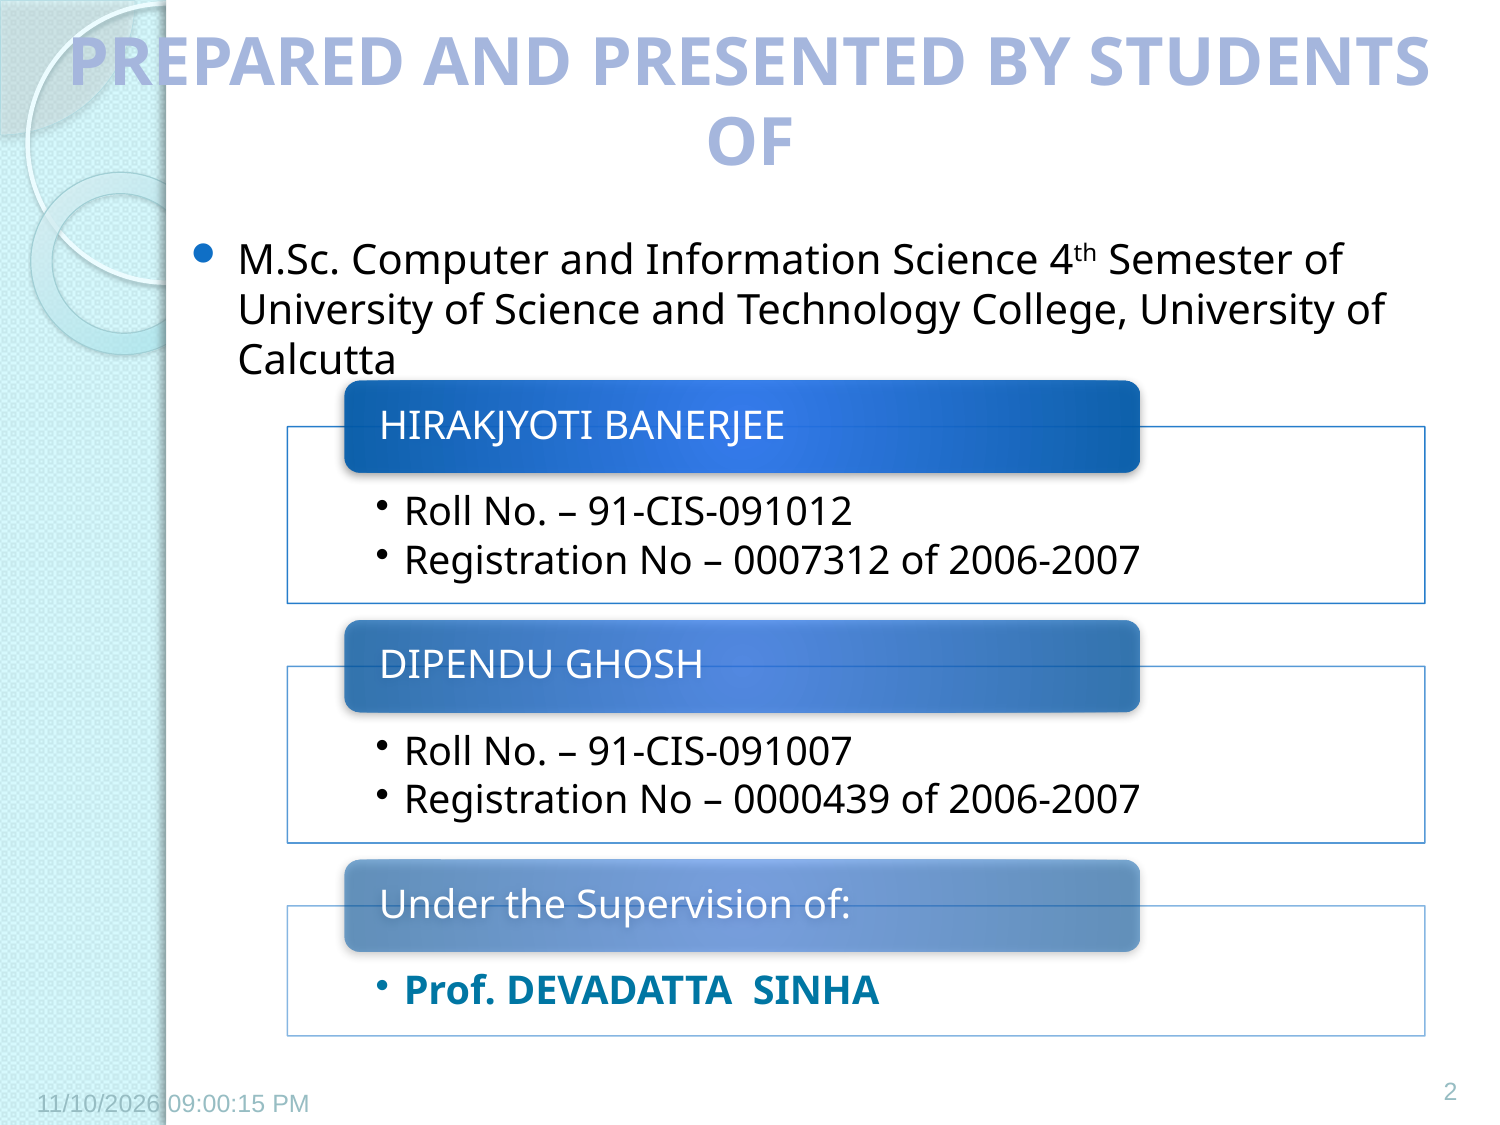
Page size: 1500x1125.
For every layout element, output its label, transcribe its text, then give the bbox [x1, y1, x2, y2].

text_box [287, 374, 1426, 1042]
slide_number 2 [1413, 1034, 1488, 1113]
text_box 6/21/2011 1:57:32 PM [0, 1087, 325, 1125]
title PREPARED AND PRESENTED BY STUDENTS OF [0, 0, 1500, 197]
list M.Sc. Computer and Information Science 4th Semester of University of Science and Technology College, University of Calcutta [162, 224, 1500, 1125]
